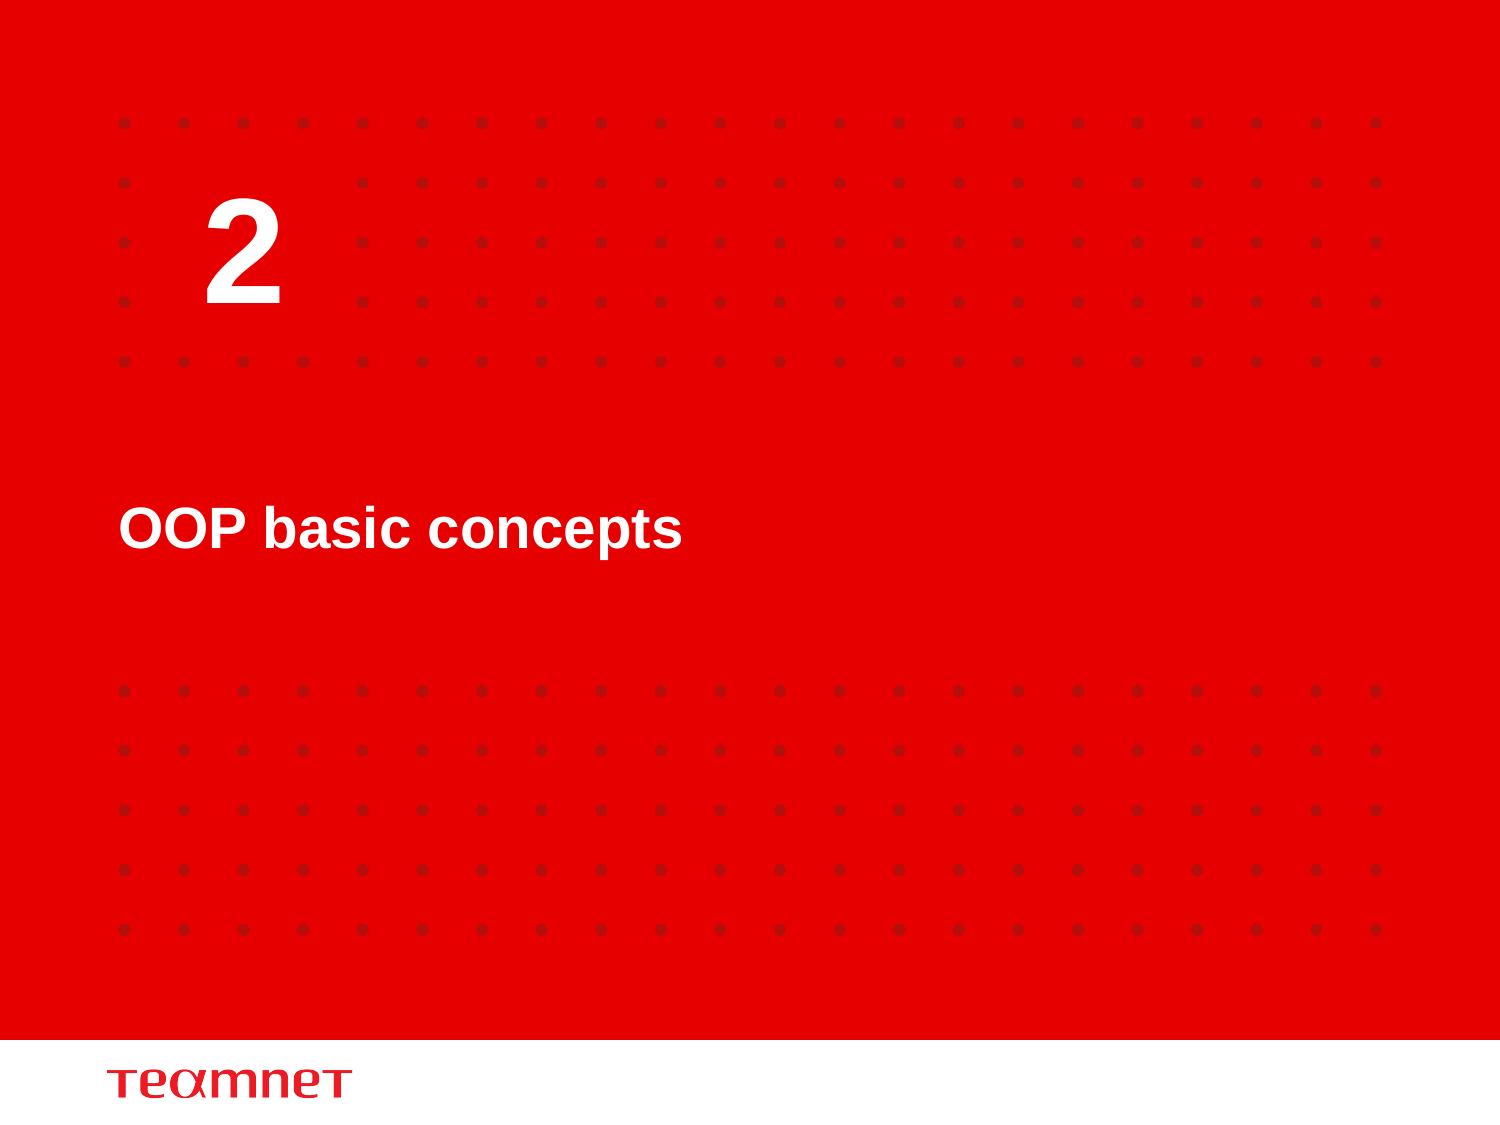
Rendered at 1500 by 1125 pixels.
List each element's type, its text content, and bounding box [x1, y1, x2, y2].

picture [107, 1050, 356, 1115]
picture [0, 0, 1500, 1040]
list 2 [128, 137, 361, 350]
title OOP basic concepts [118, 457, 1382, 594]
